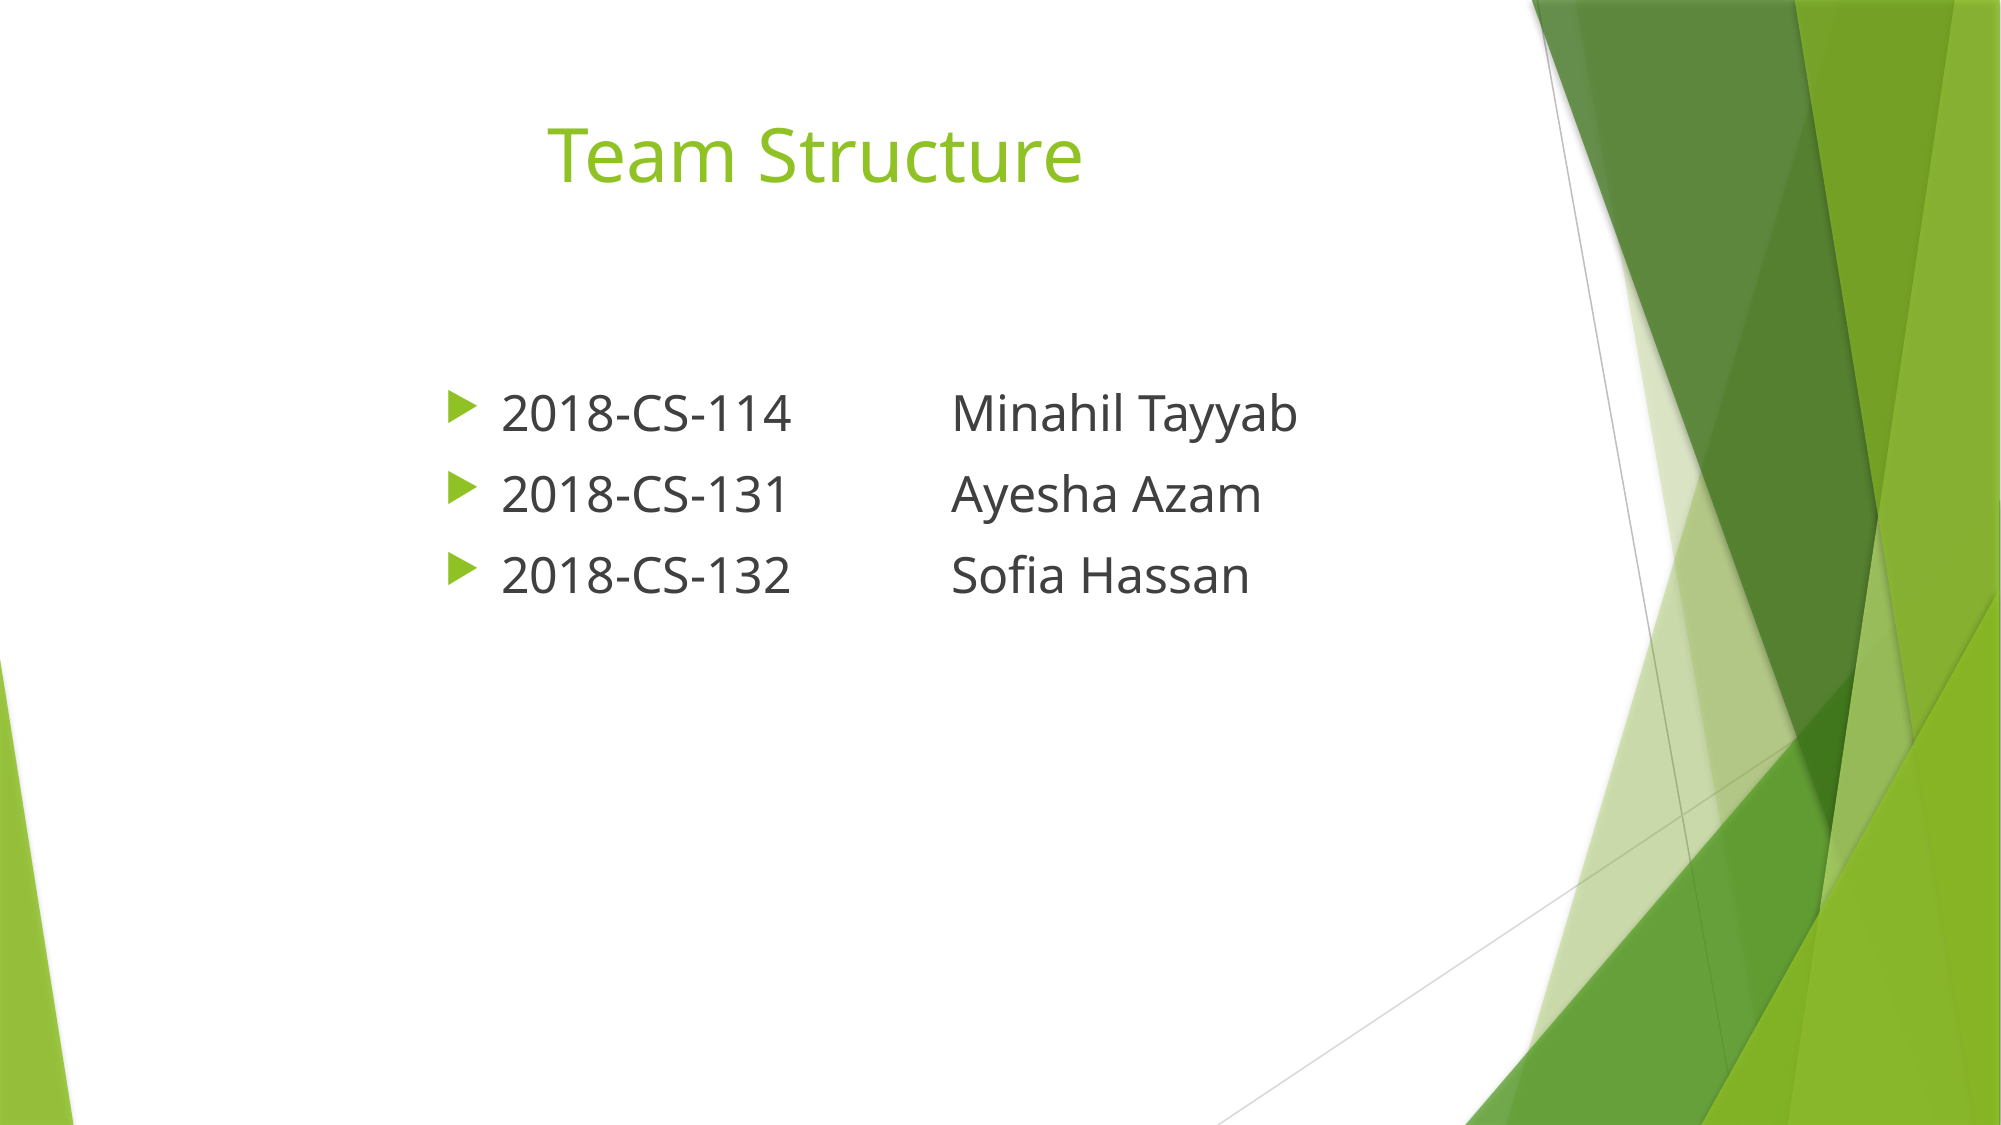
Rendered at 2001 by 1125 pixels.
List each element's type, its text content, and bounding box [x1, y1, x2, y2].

title Team Structure [111, 99, 1522, 317]
list 2018-CS-114 Minahil Tayyab 2018-CS-131 Ayesha Azam 2018-CS-132 Sofia Hassan [429, 374, 1840, 1011]
